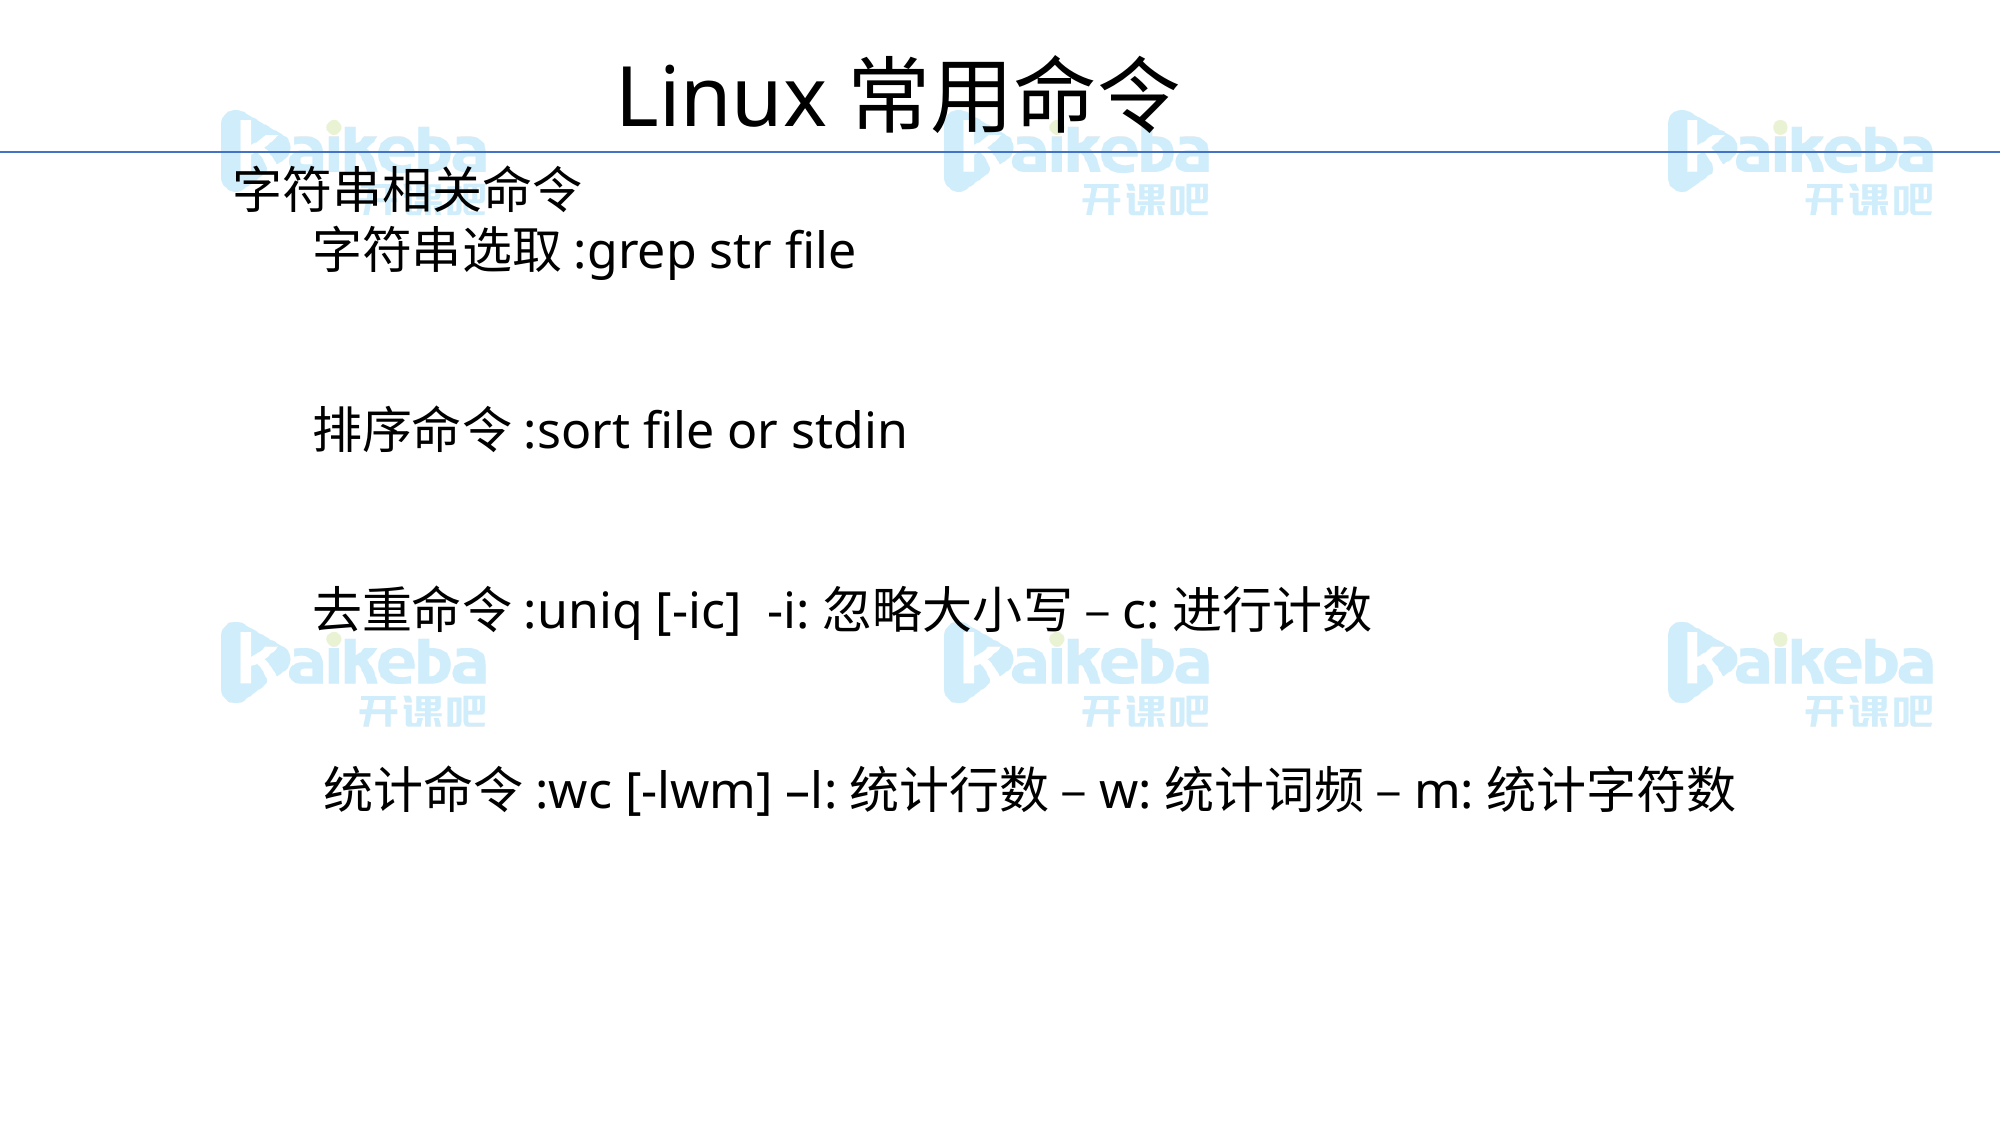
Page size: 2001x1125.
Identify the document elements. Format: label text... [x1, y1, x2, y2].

text_box Linux常用命令 [176, 35, 1620, 151]
text_box 字符串相关命令 字符串选取:grep str file 排序命令:sort file or stdin 去重命令:uniq [-ic] -i:忽略大小写 –c:进行计数 统计命令:wc [-lwm] –l:统计行数 –w:统计词频 –m:统计字符数 [217, 152, 1788, 946]
